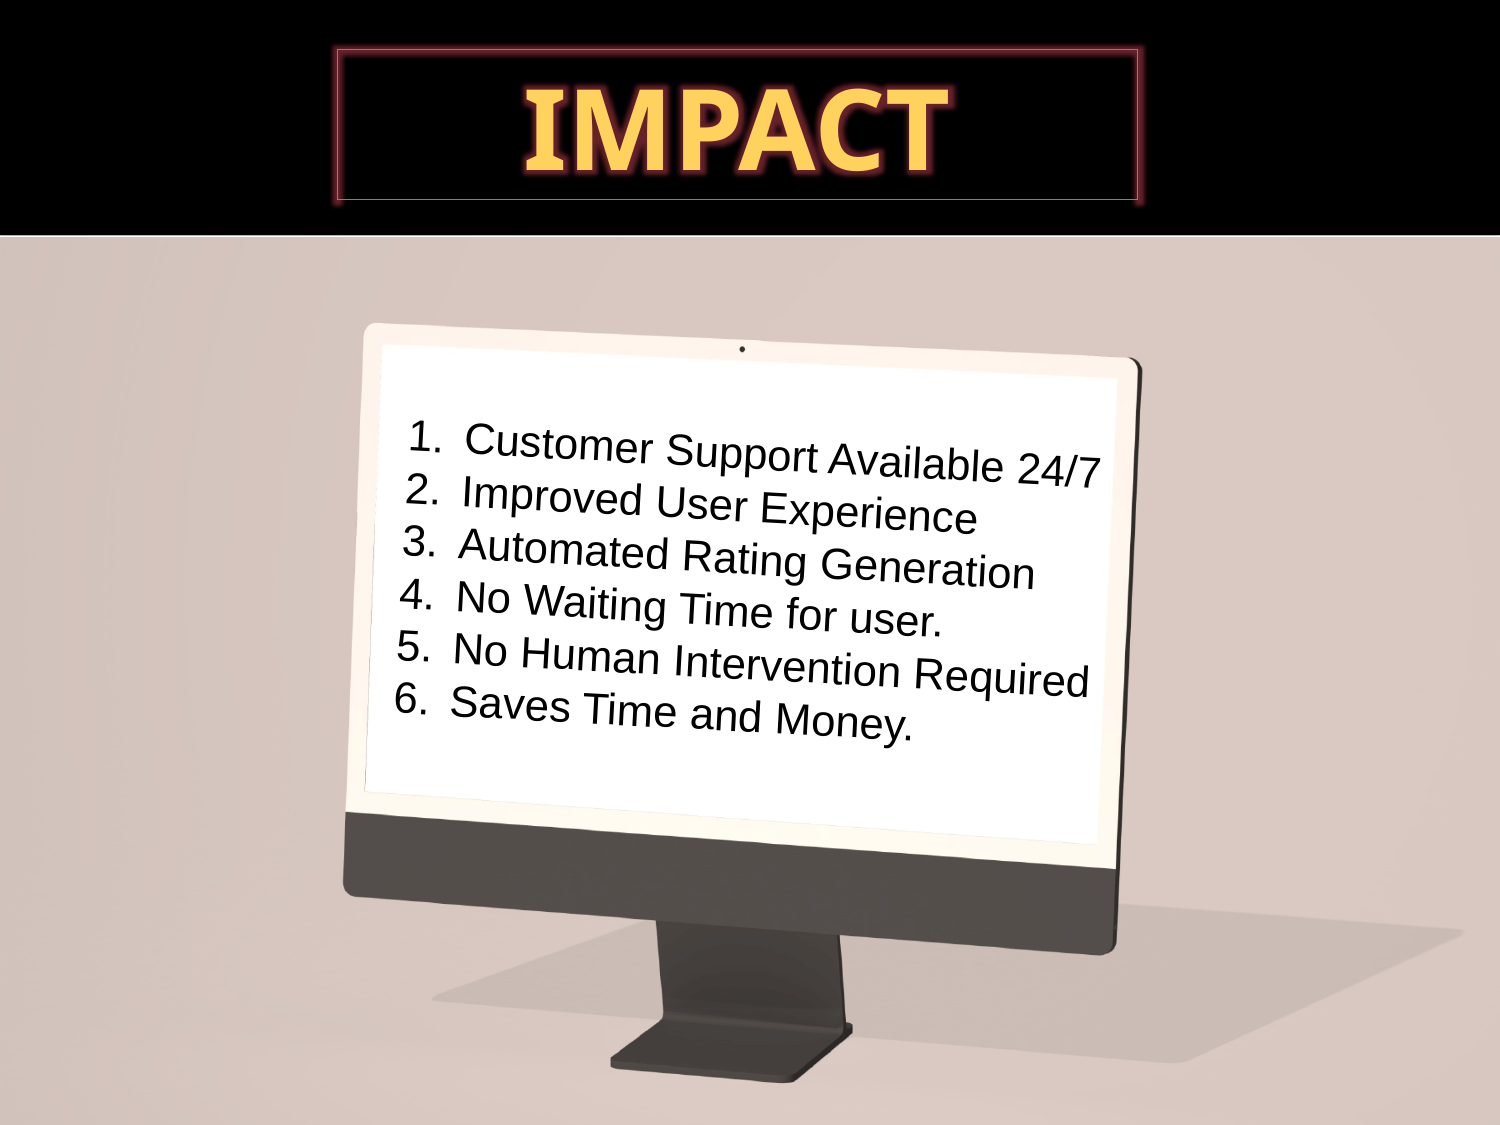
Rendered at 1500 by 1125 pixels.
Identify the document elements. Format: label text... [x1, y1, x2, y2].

picture [0, 237, 1500, 1125]
text_box IMPACT [337, 49, 1138, 200]
